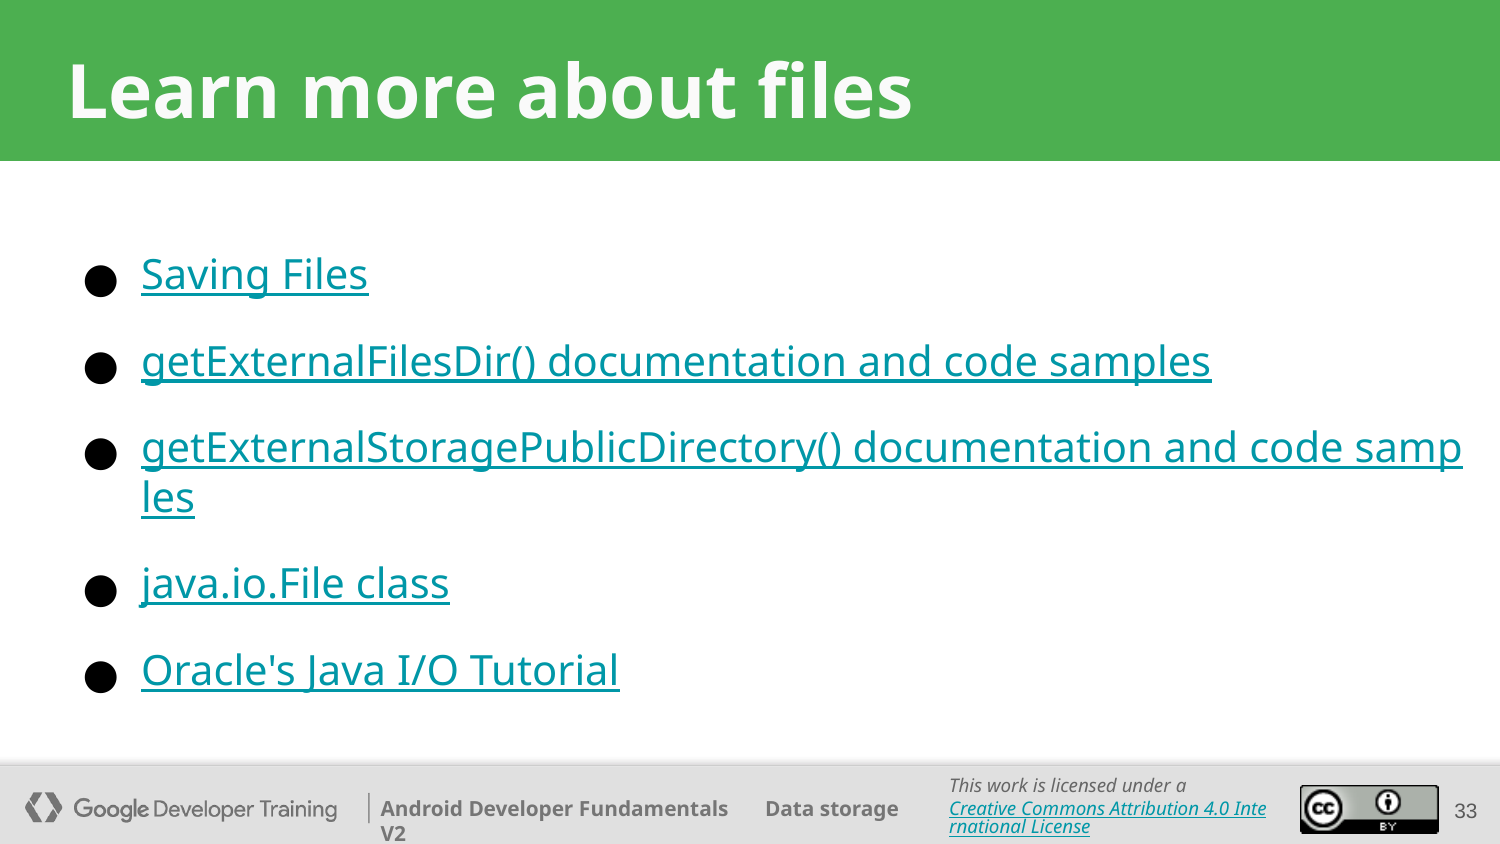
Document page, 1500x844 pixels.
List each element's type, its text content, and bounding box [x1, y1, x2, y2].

title Learn more about files [51, 28, 1449, 122]
slide_number ‹#› [1402, 777, 1493, 842]
list Saving Files getExternalFilesDir() documentation and code samples getExternalStoragePublicDirectory() documentation and code samples java.io.File class Oracle's Java I/O Tutorial [51, 224, 1486, 668]
picture [0, 161, 1500, 844]
